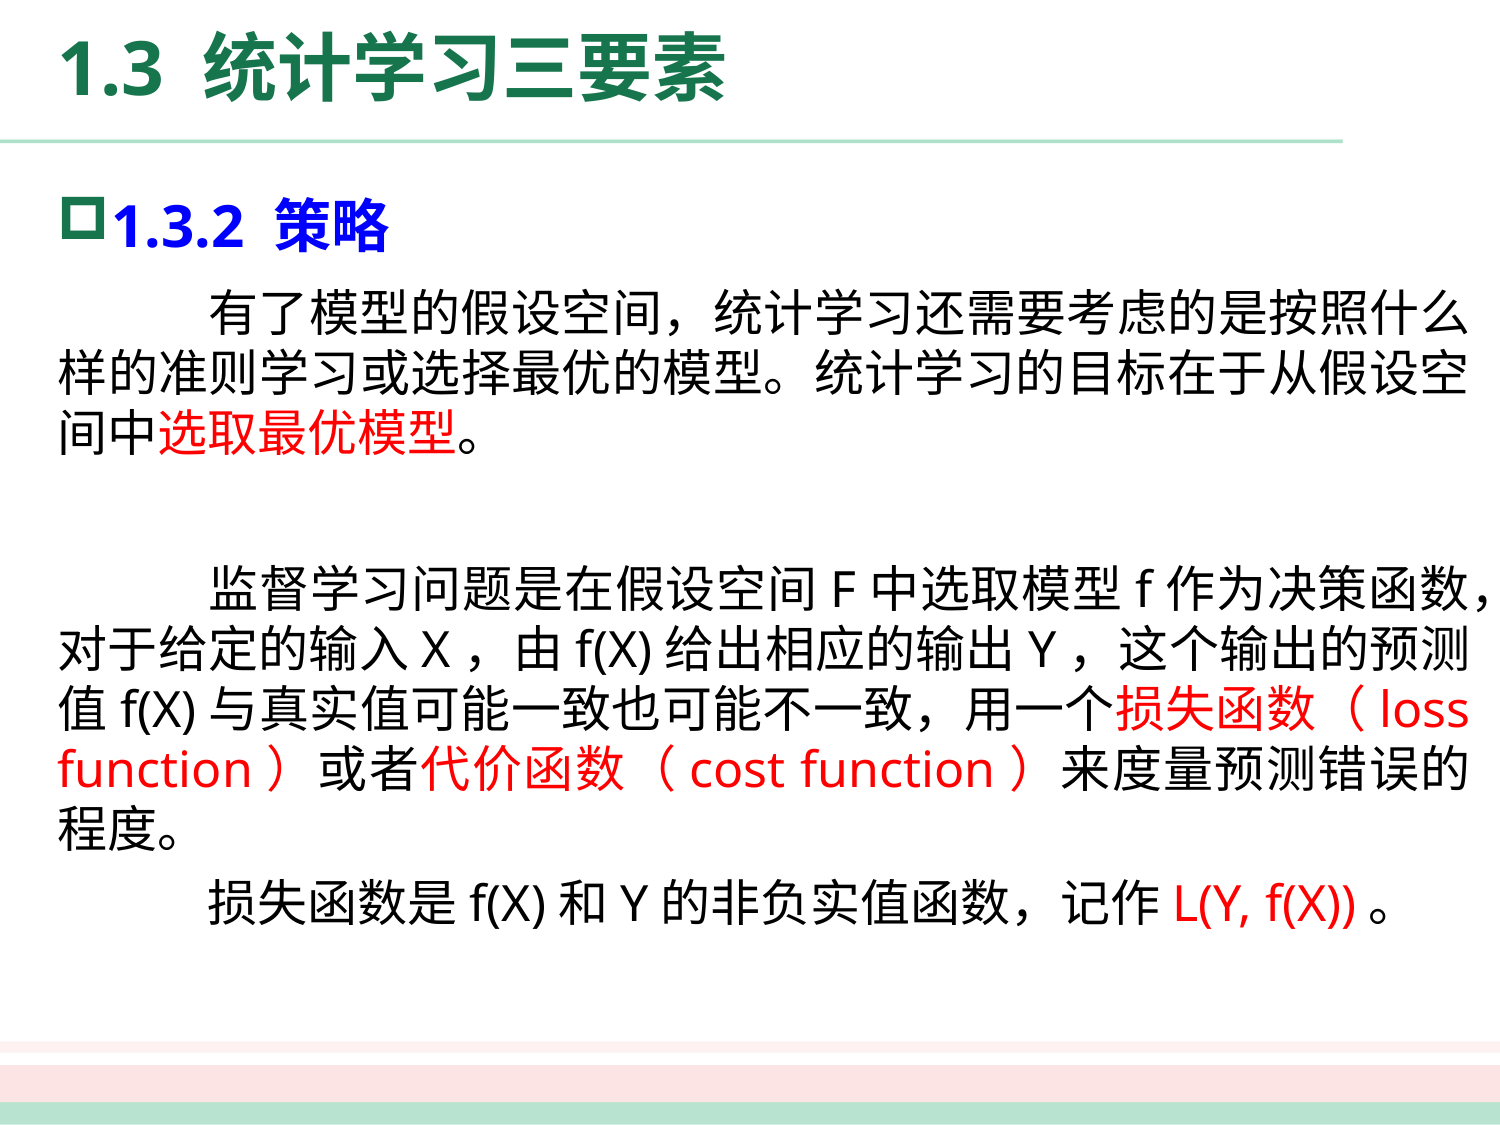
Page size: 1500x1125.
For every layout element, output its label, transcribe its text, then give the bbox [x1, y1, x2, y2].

picture [0, 0, 1500, 1125]
title 1.3 统计学习三要素 [42, 7, 1337, 135]
list 1.3.2 策略 有了模型的假设空间，统计学习还需要考虑的是按照什么样的准则学习或选择最优的模型。统计学习的目标在于从假设空间中选取最优模型。 监督学习问题是在假设空间F中选取模型f作为决策函数，对于给定的输入X，由f(X)给出相应的输出Y，这个输出的预测值f(X)与真实值可能一致也可能不一致，用一个损失函数（loss function）或者代价函数（cost function）来度量预测错误的程度。 损失函数是f(X)和Y的非负实值函数，记作L(Y, f(X))。 [42, 190, 1486, 1078]
